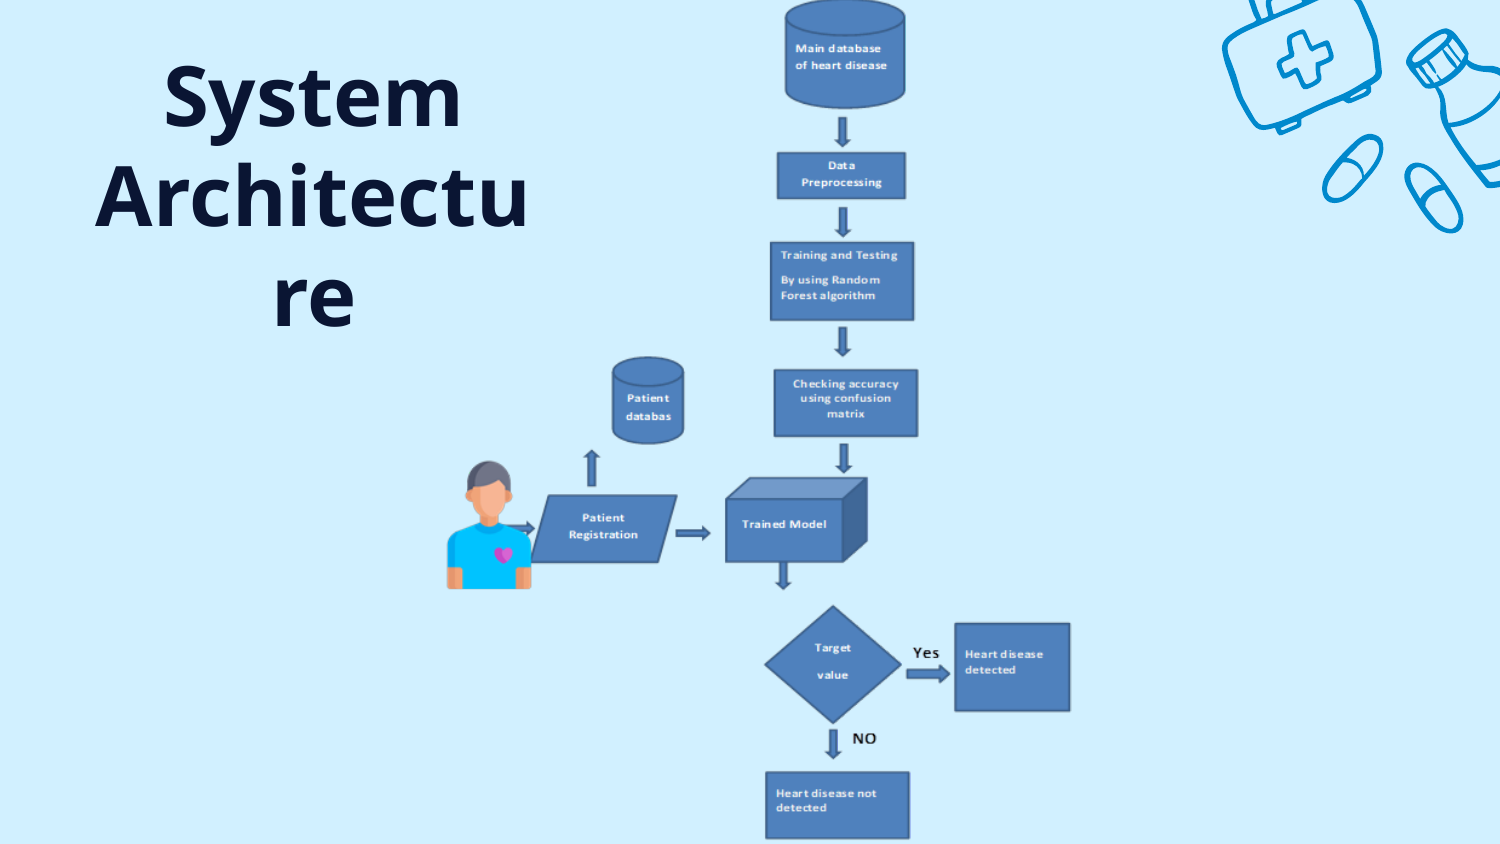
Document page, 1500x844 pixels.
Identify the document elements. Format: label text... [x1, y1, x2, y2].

picture [426, 0, 1074, 844]
title System Architecture [63, 27, 420, 133]
